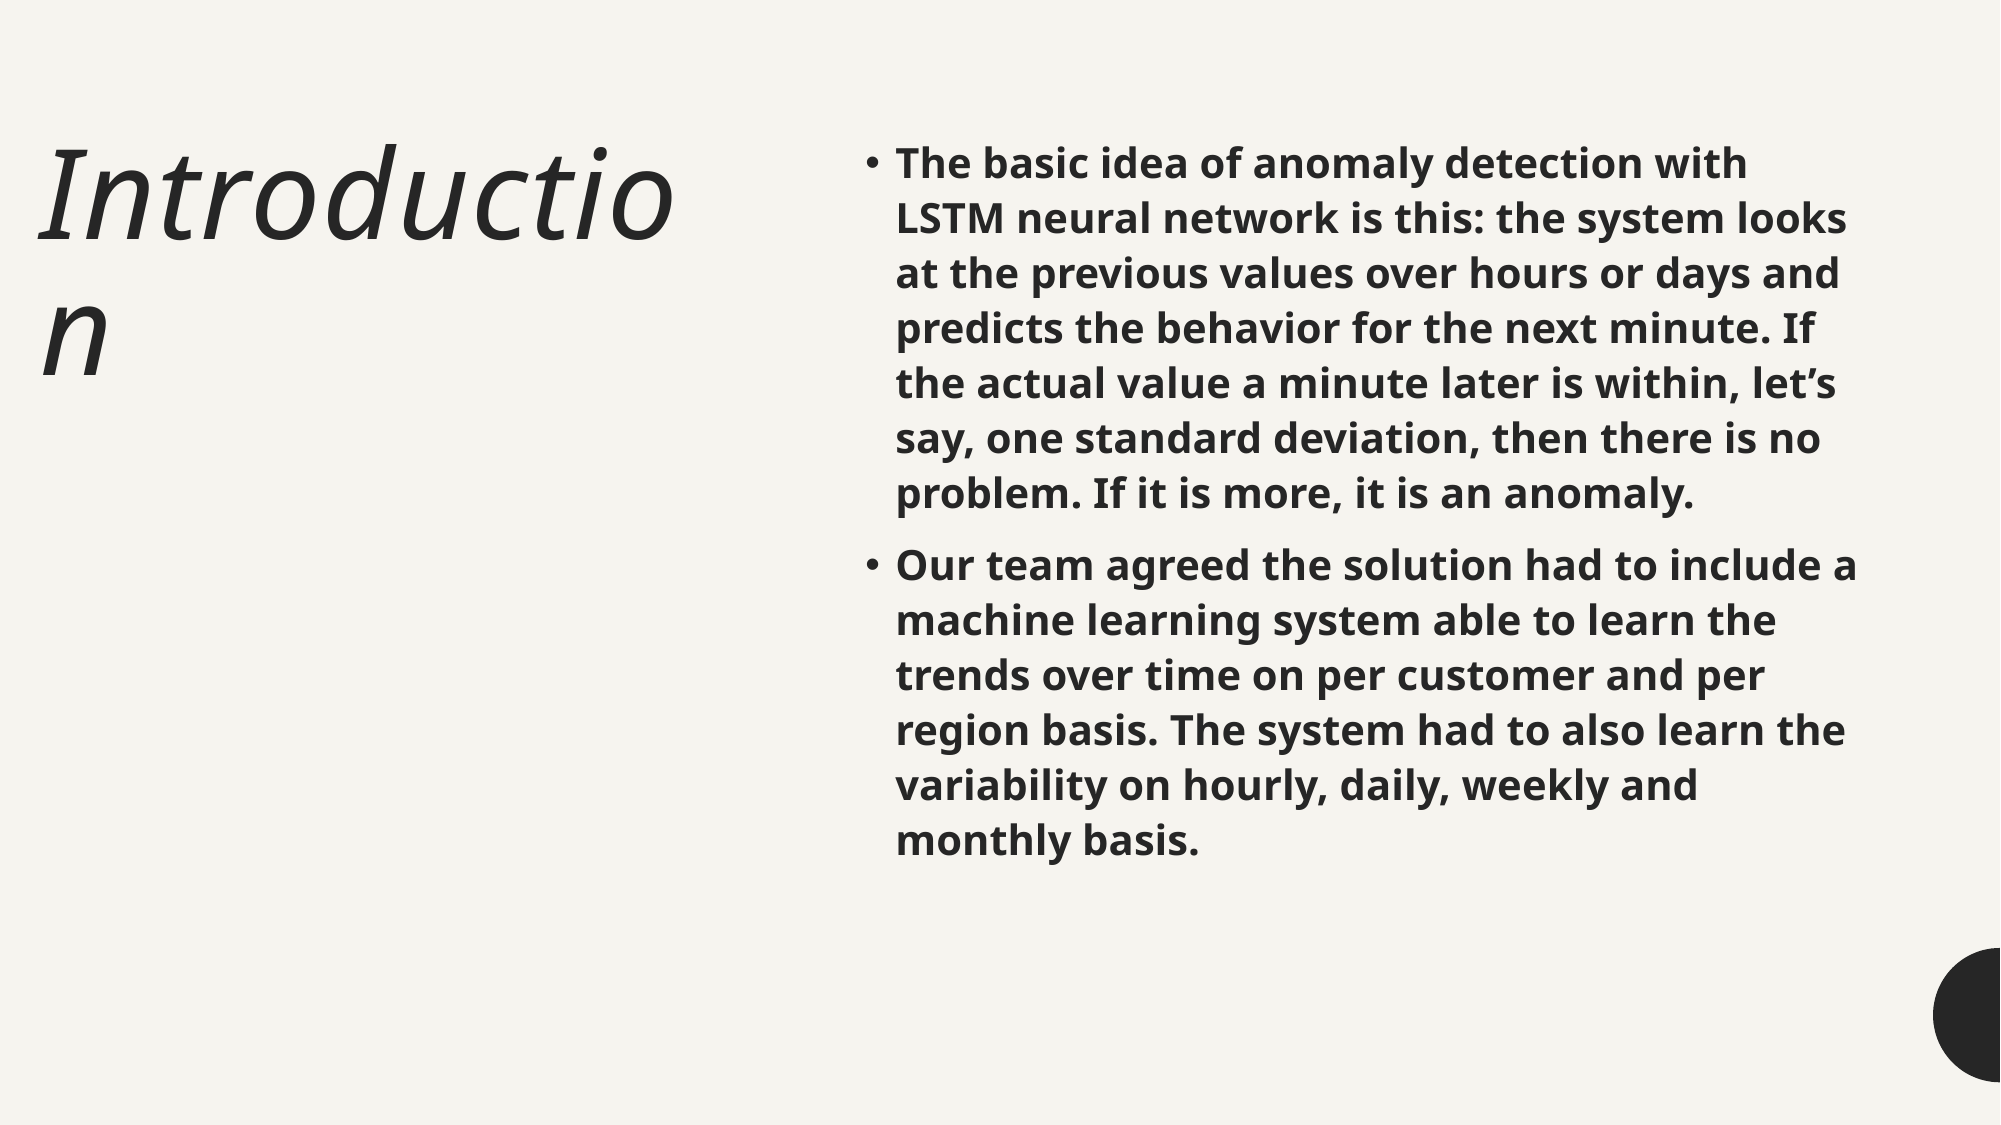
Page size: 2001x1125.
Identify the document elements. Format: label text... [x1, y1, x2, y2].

list The basic idea of anomaly detection with LSTM neural network is this: the system looks at the previous values over hours or days and predicts the behavior for the next minute. If the actual value a minute later is within, let’s say, one standard deviation, then there is no problem. If it is more, it is an anomaly. Our team agreed the solution had to include a machine learning system able to learn the trends over time on per customer and per region basis. The system had to also learn the variability on hourly, daily, weekly and monthly basis. [850, 124, 1875, 905]
title Introduction [25, 124, 753, 905]
